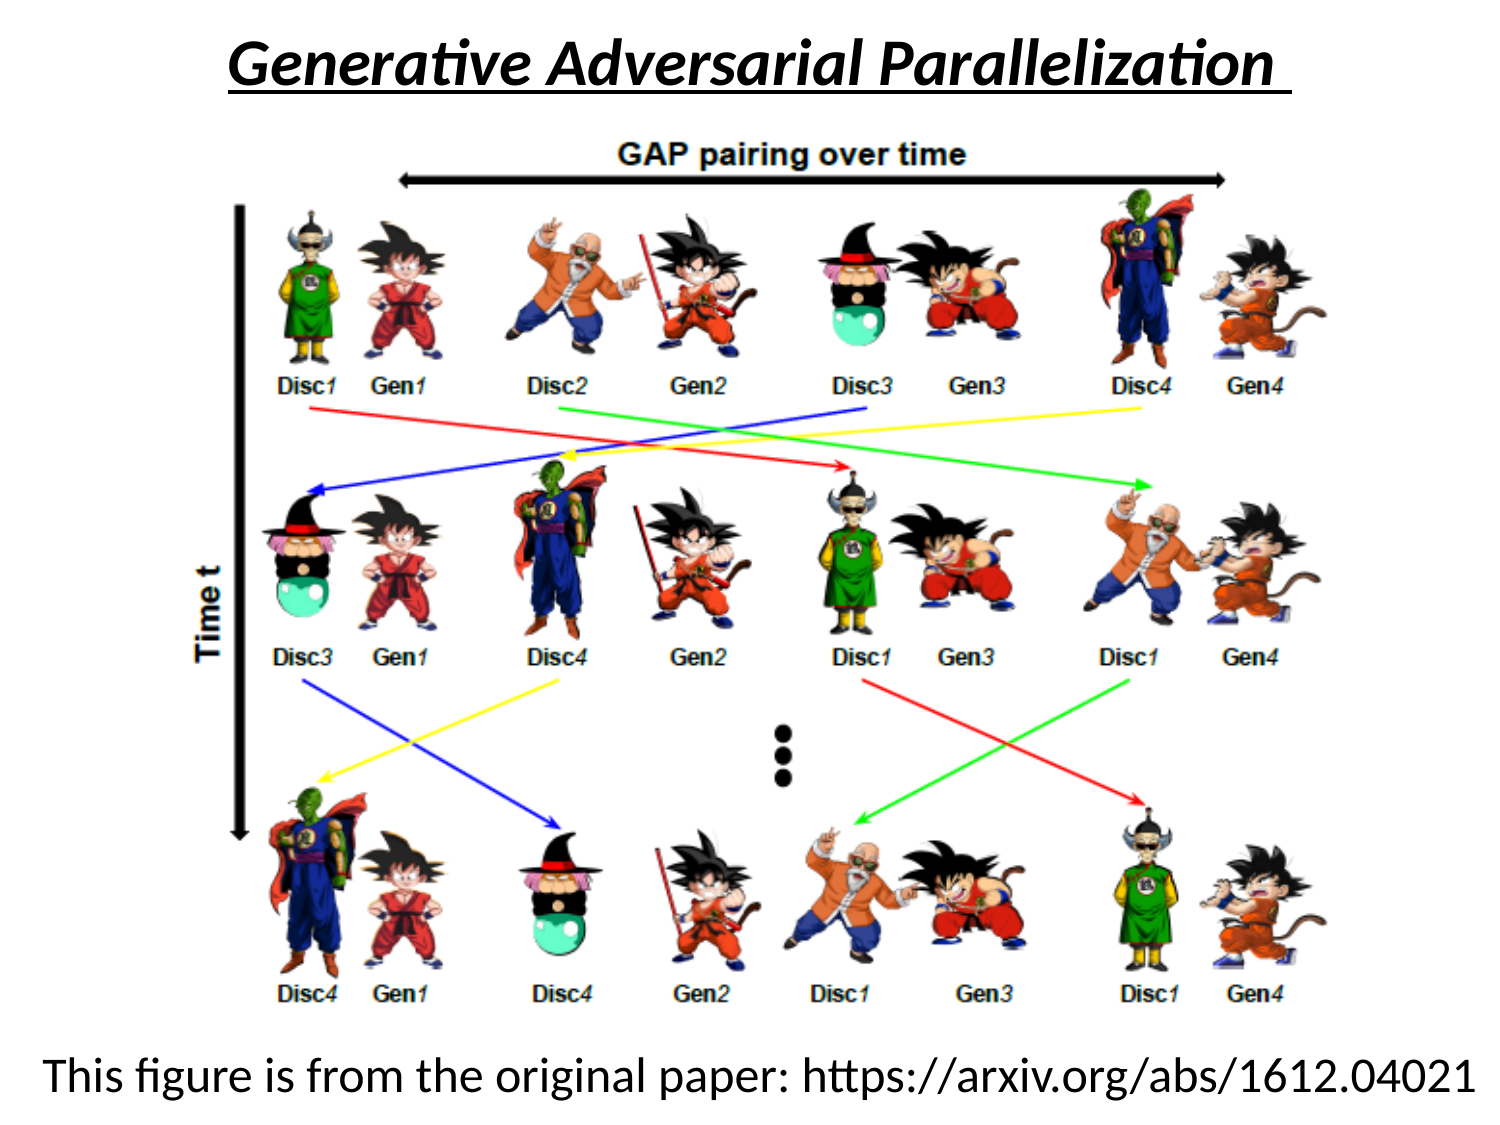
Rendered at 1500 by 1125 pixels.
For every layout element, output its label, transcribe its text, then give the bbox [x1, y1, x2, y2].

text_box This figure is from the original paper: https://arxiv.org/abs/1612.04021 [27, 1035, 1493, 1111]
text_box Generative Adversarial Parallelization [141, 11, 1379, 107]
picture [163, 133, 1337, 1014]
